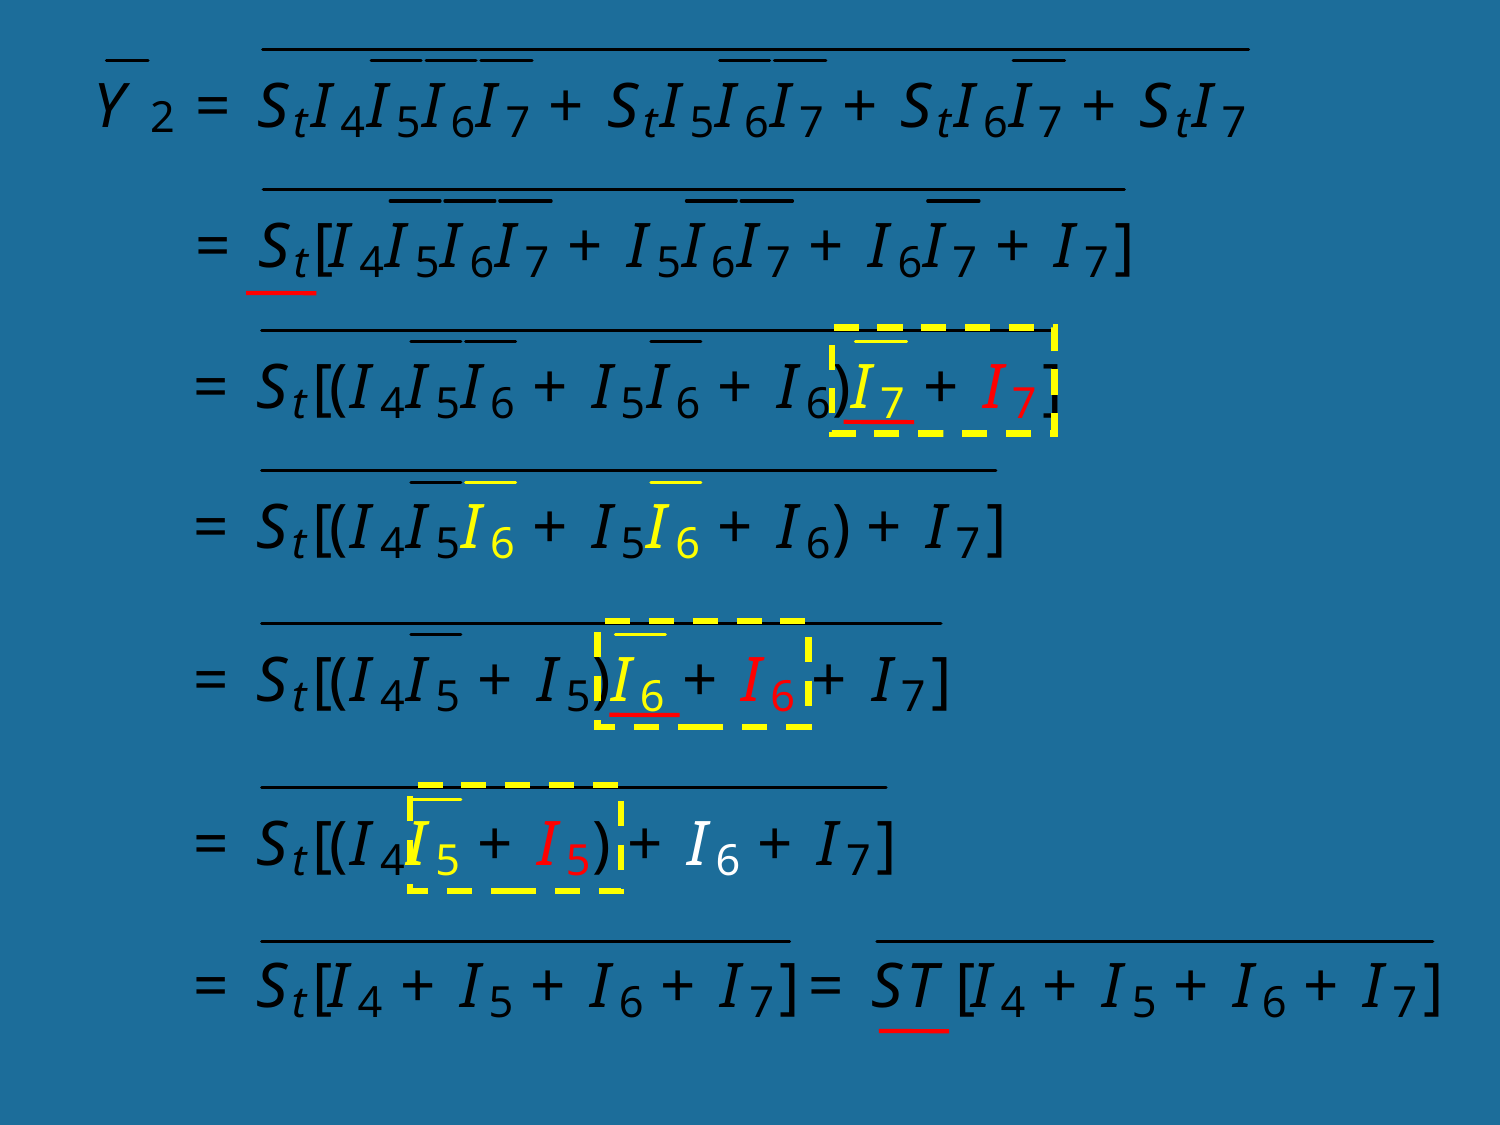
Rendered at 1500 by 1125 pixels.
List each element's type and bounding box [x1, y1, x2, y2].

text_box [187, 773, 901, 892]
text_box [187, 456, 1009, 575]
text_box [188, 175, 1140, 294]
text_box [187, 608, 952, 727]
text_box [187, 315, 1066, 434]
text_box [187, 925, 1448, 1034]
text_box [95, 34, 1263, 154]
